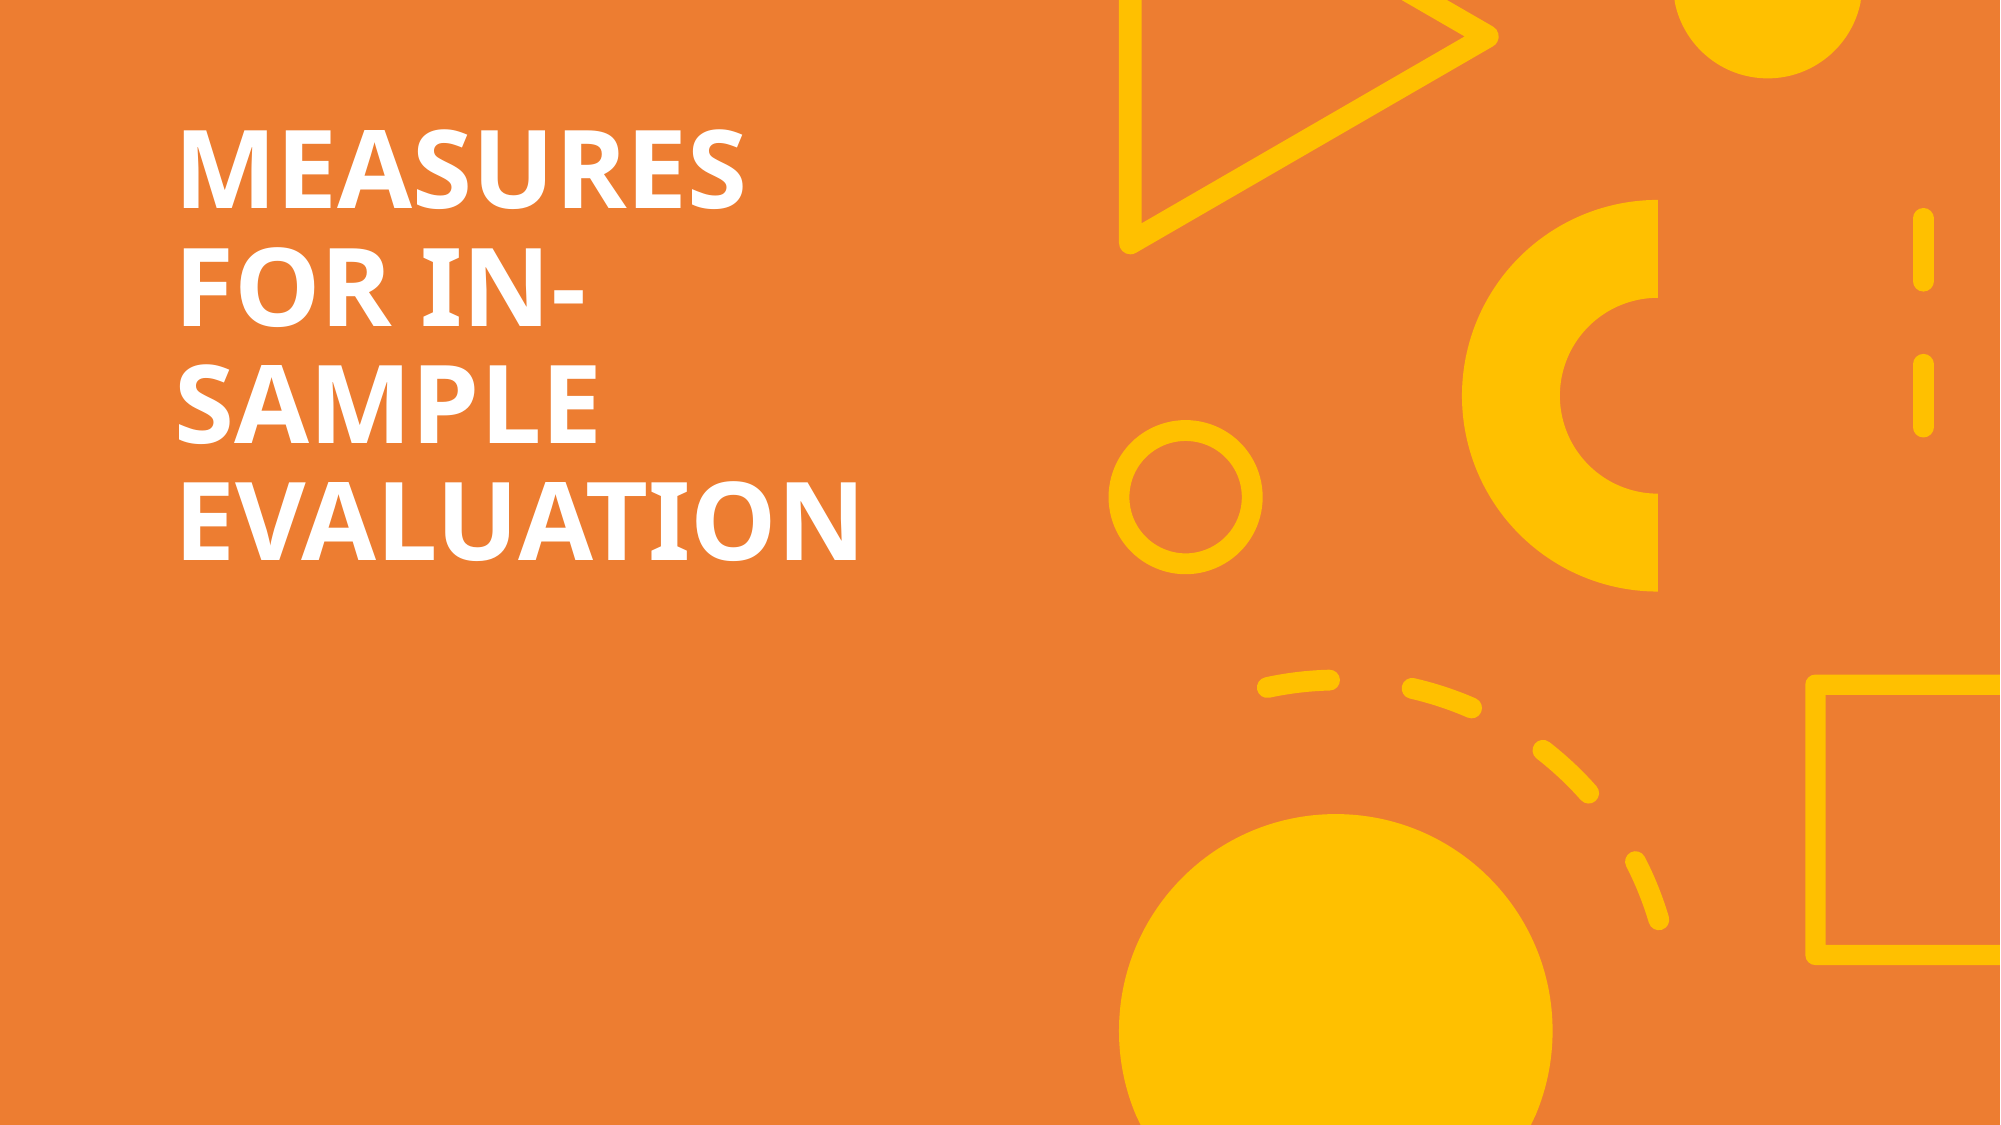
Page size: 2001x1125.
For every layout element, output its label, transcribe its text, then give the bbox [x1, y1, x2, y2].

text_box [1673, 0, 1862, 80]
text_box [1266, 679, 1666, 971]
text_box [1118, 0, 1499, 255]
text_box [1460, 198, 1659, 593]
text_box [1117, 429, 1254, 565]
text_box [0, 0, 2000, 1125]
title MEASURES FOR IN-SAMPLE EVALUATION [159, 104, 1009, 592]
text_box [1117, 813, 1554, 1125]
text_box [1805, 674, 2000, 966]
